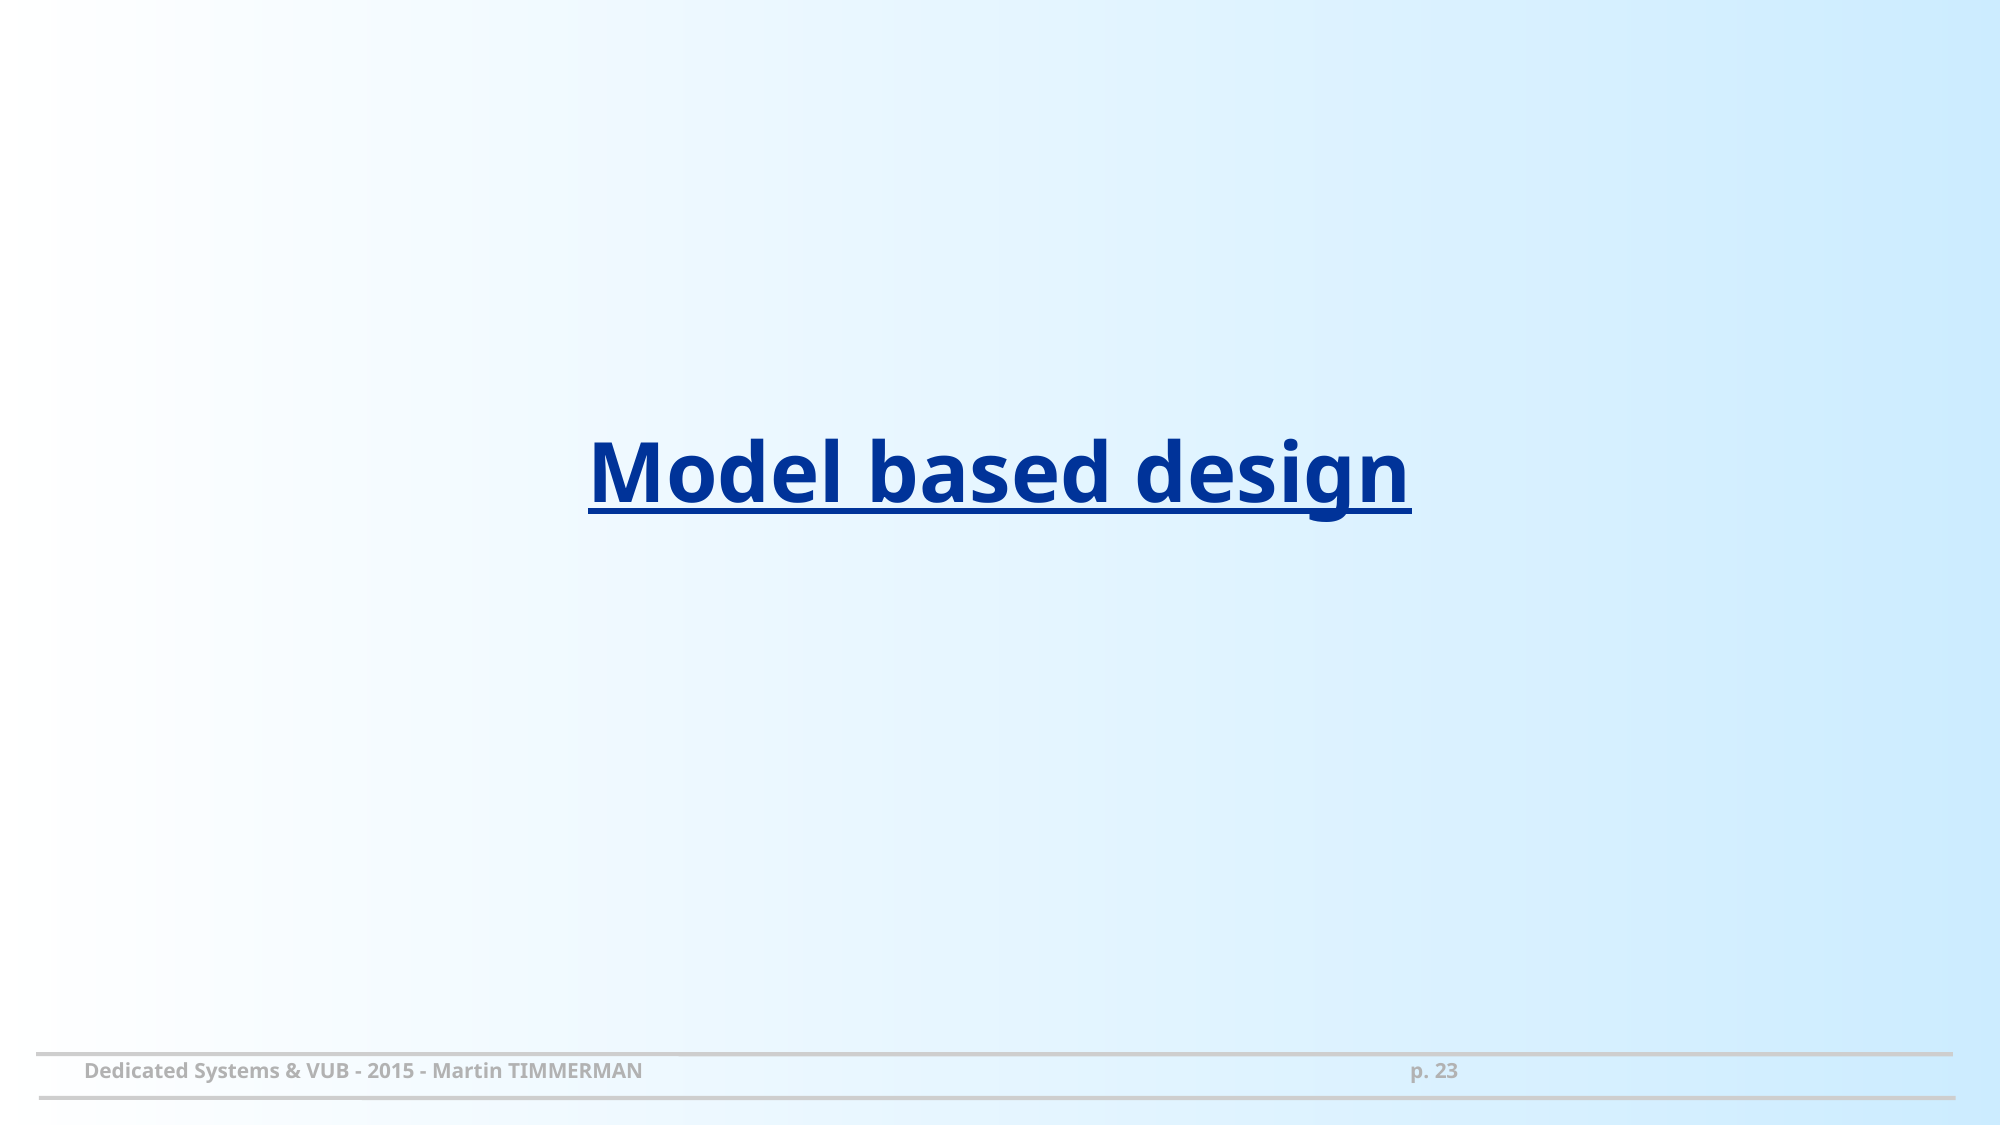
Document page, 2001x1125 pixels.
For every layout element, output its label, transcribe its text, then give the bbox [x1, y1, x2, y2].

title Model based design [150, 375, 1850, 563]
